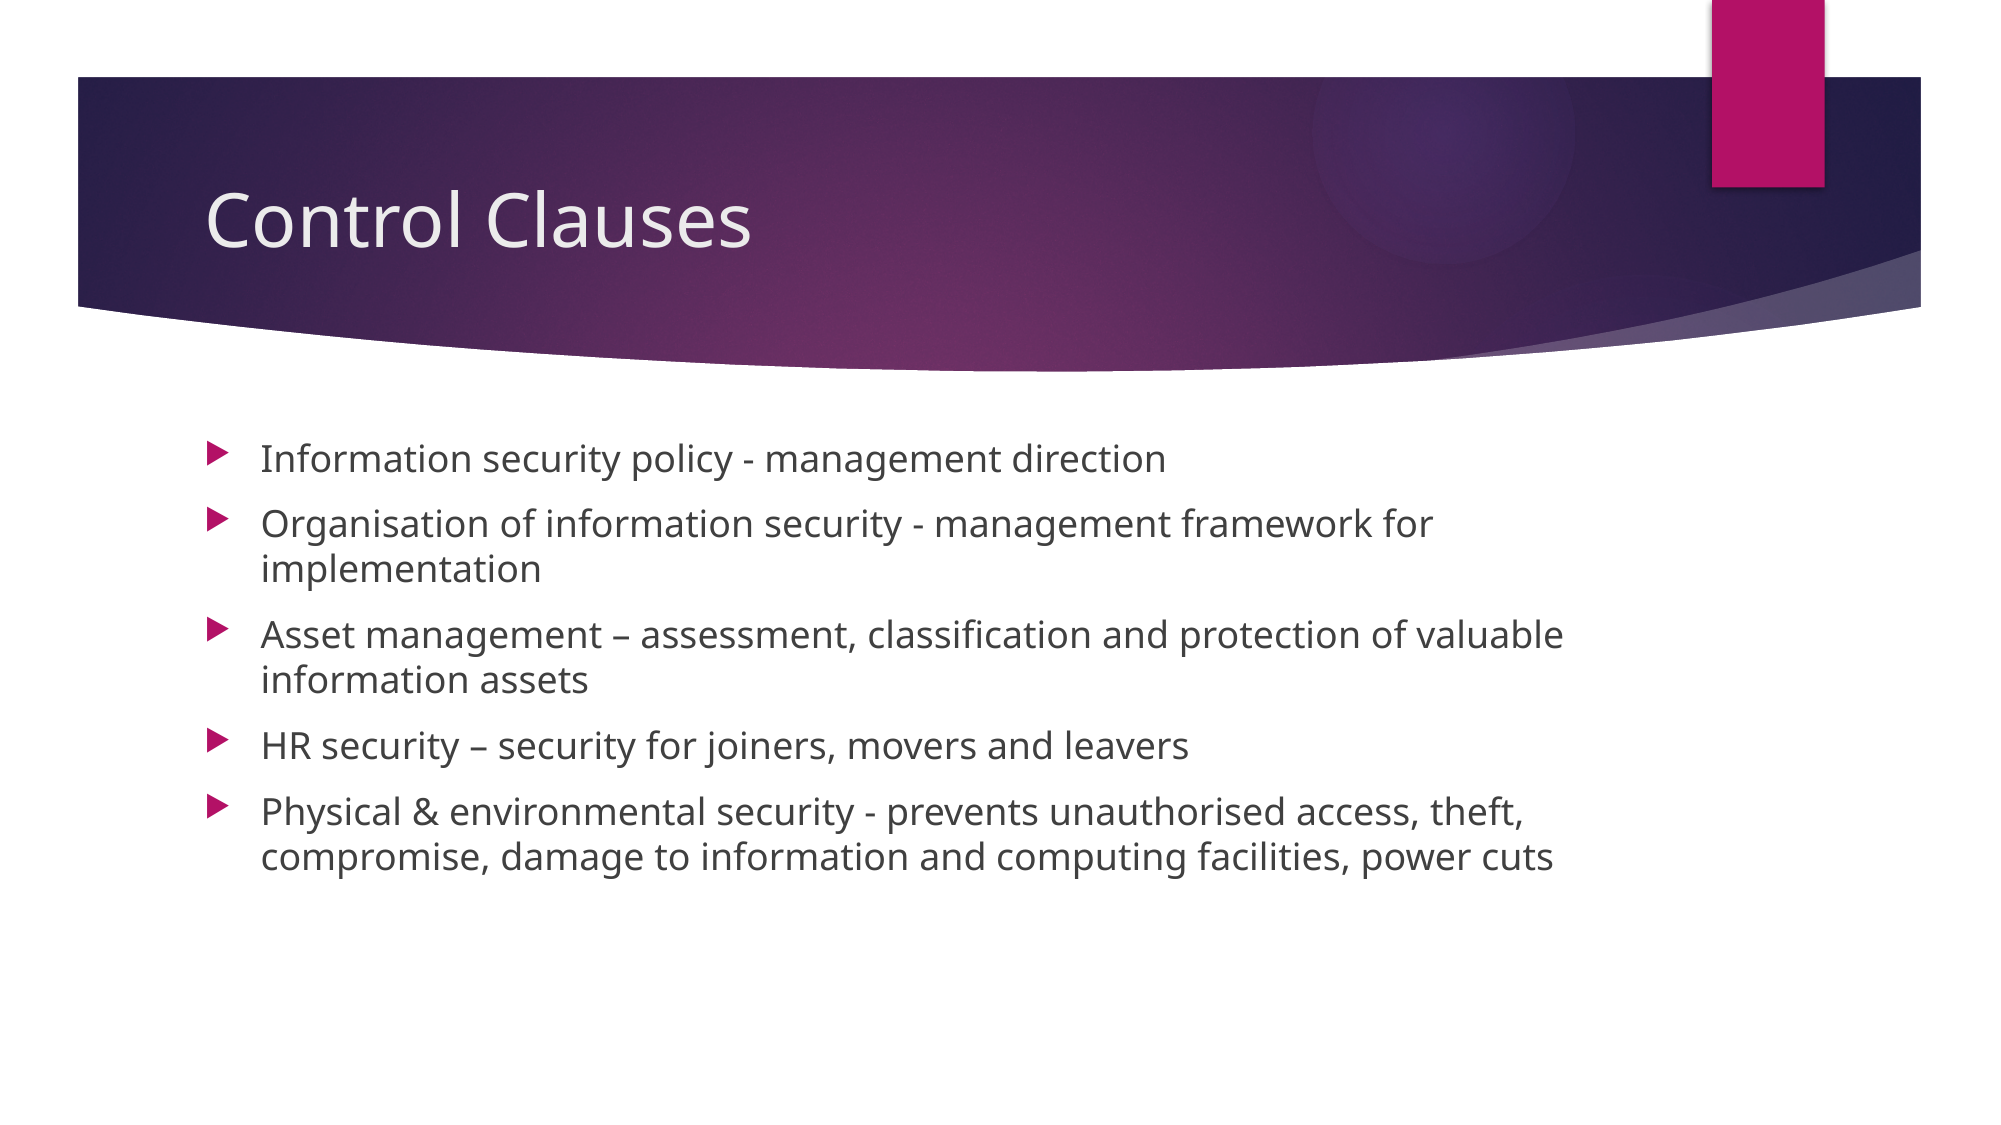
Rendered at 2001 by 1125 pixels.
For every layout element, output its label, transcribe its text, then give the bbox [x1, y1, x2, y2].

list Information security policy - management direction Organisation of information security - management framework for implementation Asset management – assessment, classification and protection of valuable information assets HR security – security for joiners, movers and leavers Physical & environmental security - prevents unauthorised access, theft, compromise, damage to information and computing facilities, power cuts [189, 427, 1638, 988]
title Control Clauses [189, 159, 1627, 276]
